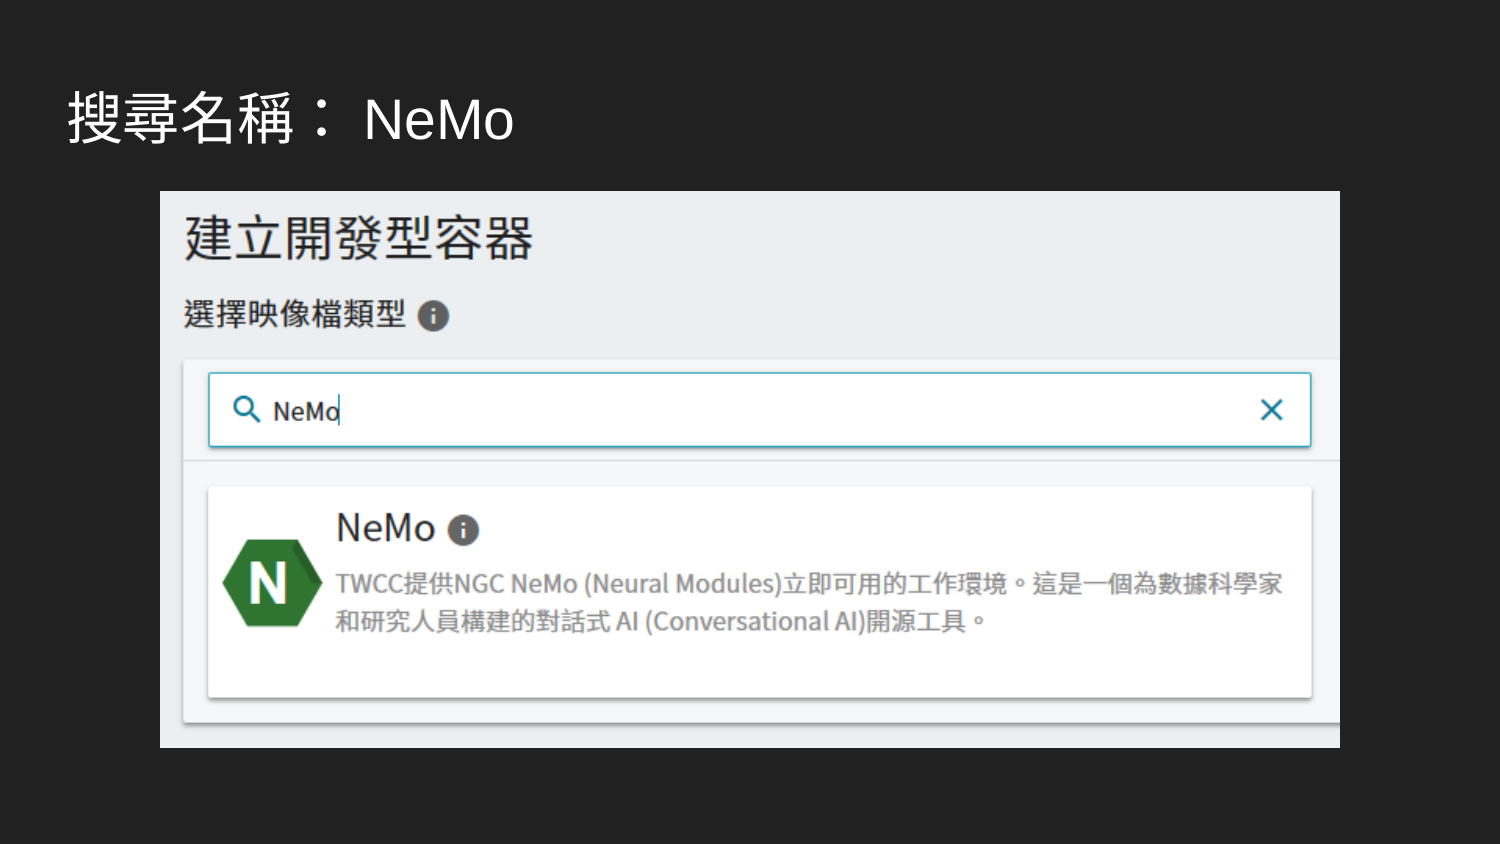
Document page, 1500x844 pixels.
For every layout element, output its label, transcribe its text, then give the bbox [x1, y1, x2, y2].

title 搜尋名稱：NeMo [51, 72, 1449, 167]
picture [160, 190, 1340, 748]
